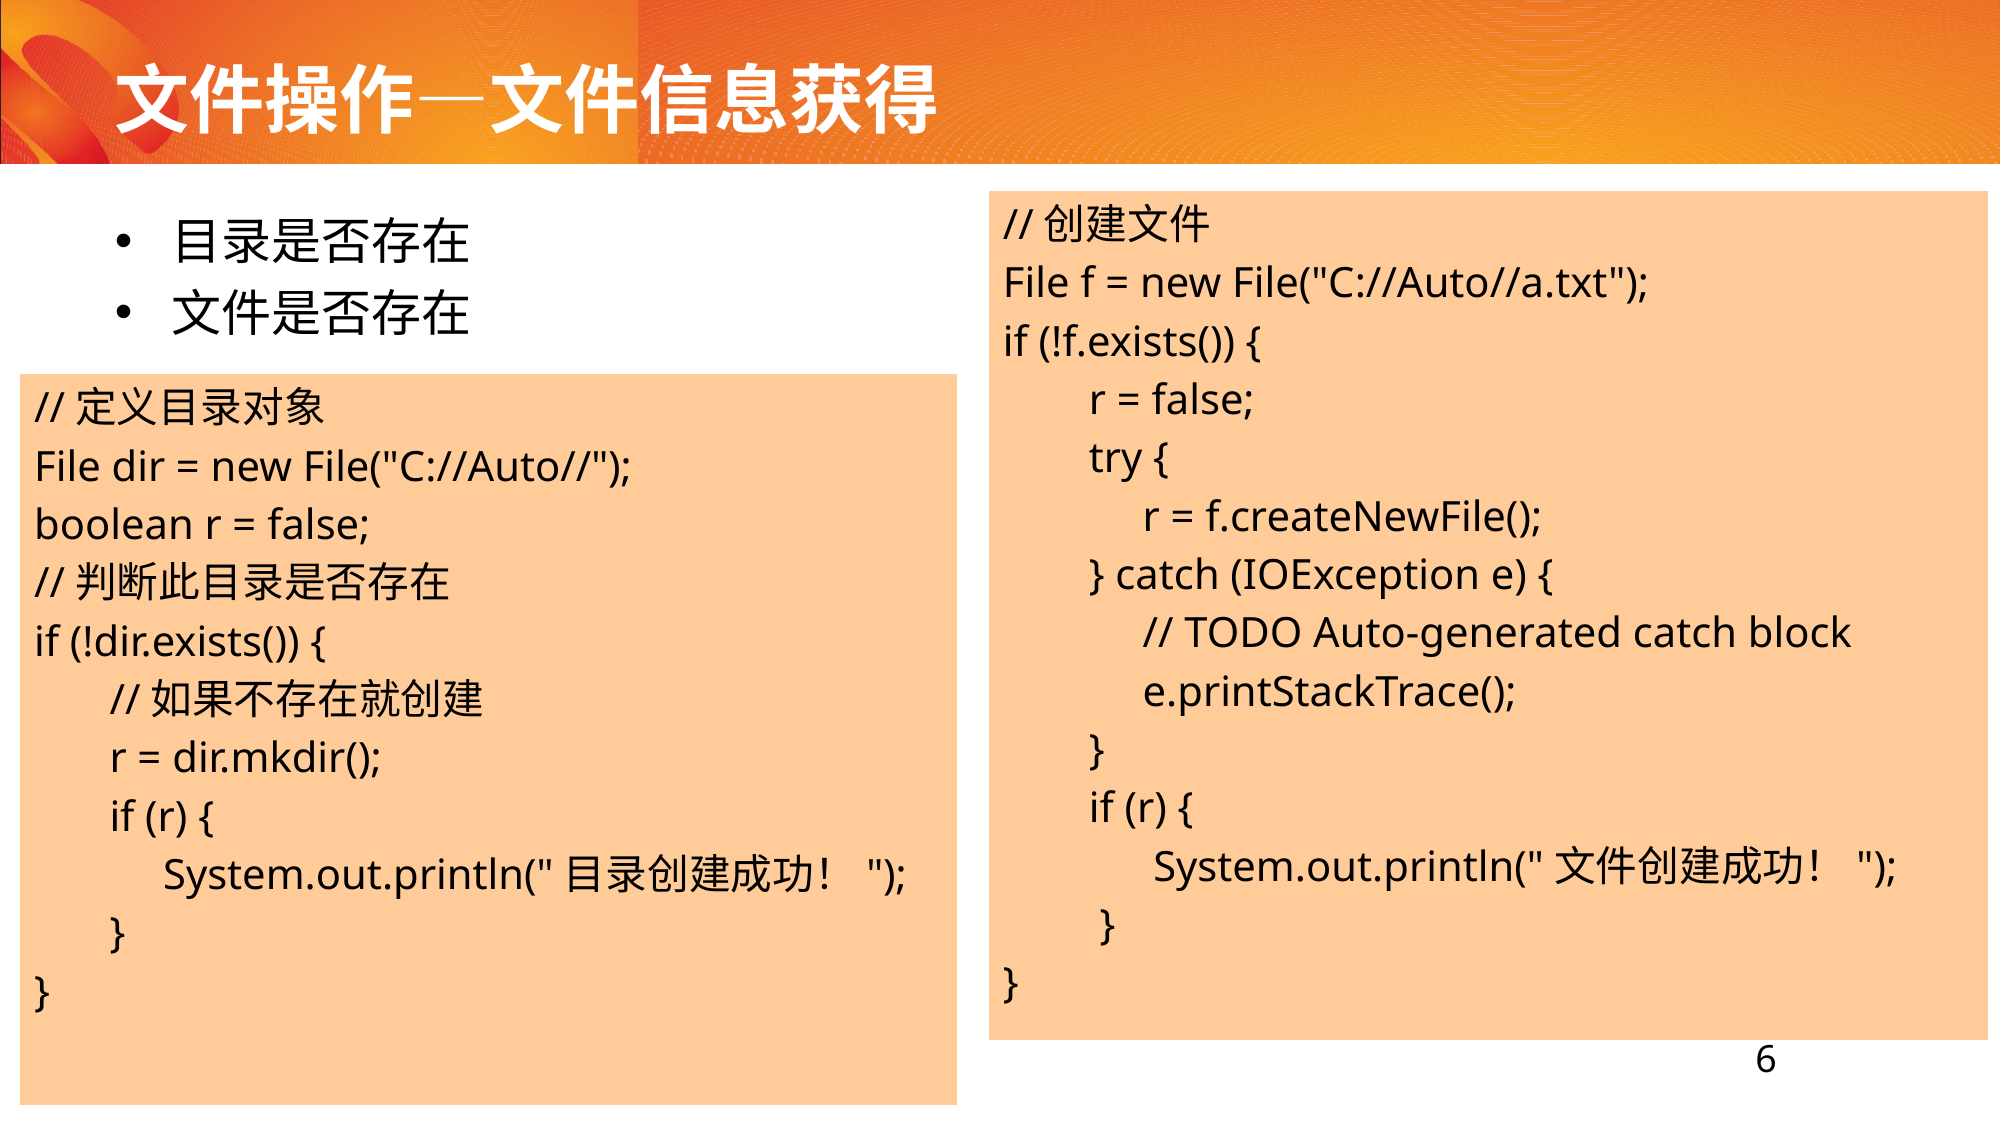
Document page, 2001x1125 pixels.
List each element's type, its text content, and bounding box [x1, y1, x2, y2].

text_box //定义目录对象 File dir = new File("C://Auto//"); boolean r = false; //判断此目录是否存在 if (!dir.exists()) { //如果不存在就创建 r = dir.mkdir(); if (r) { System.out.println("目录创建成功！"); } } [19, 373, 958, 1106]
list 目录是否存在 文件是否存在 [99, 190, 988, 1005]
picture [0, 0, 2000, 164]
text_box //创建文件 File f = new File("C://Auto//a.txt"); if (!f.exists()) { r = false; try { r = f.createNewFile(); } catch (IOException e) { // TODO Auto-generated catch block e.printStackTrace(); } if (r) { System.out.println("文件创建成功！"); } } [988, 190, 1989, 1041]
title 文件操作—文件信息获得 [99, 45, 1900, 167]
